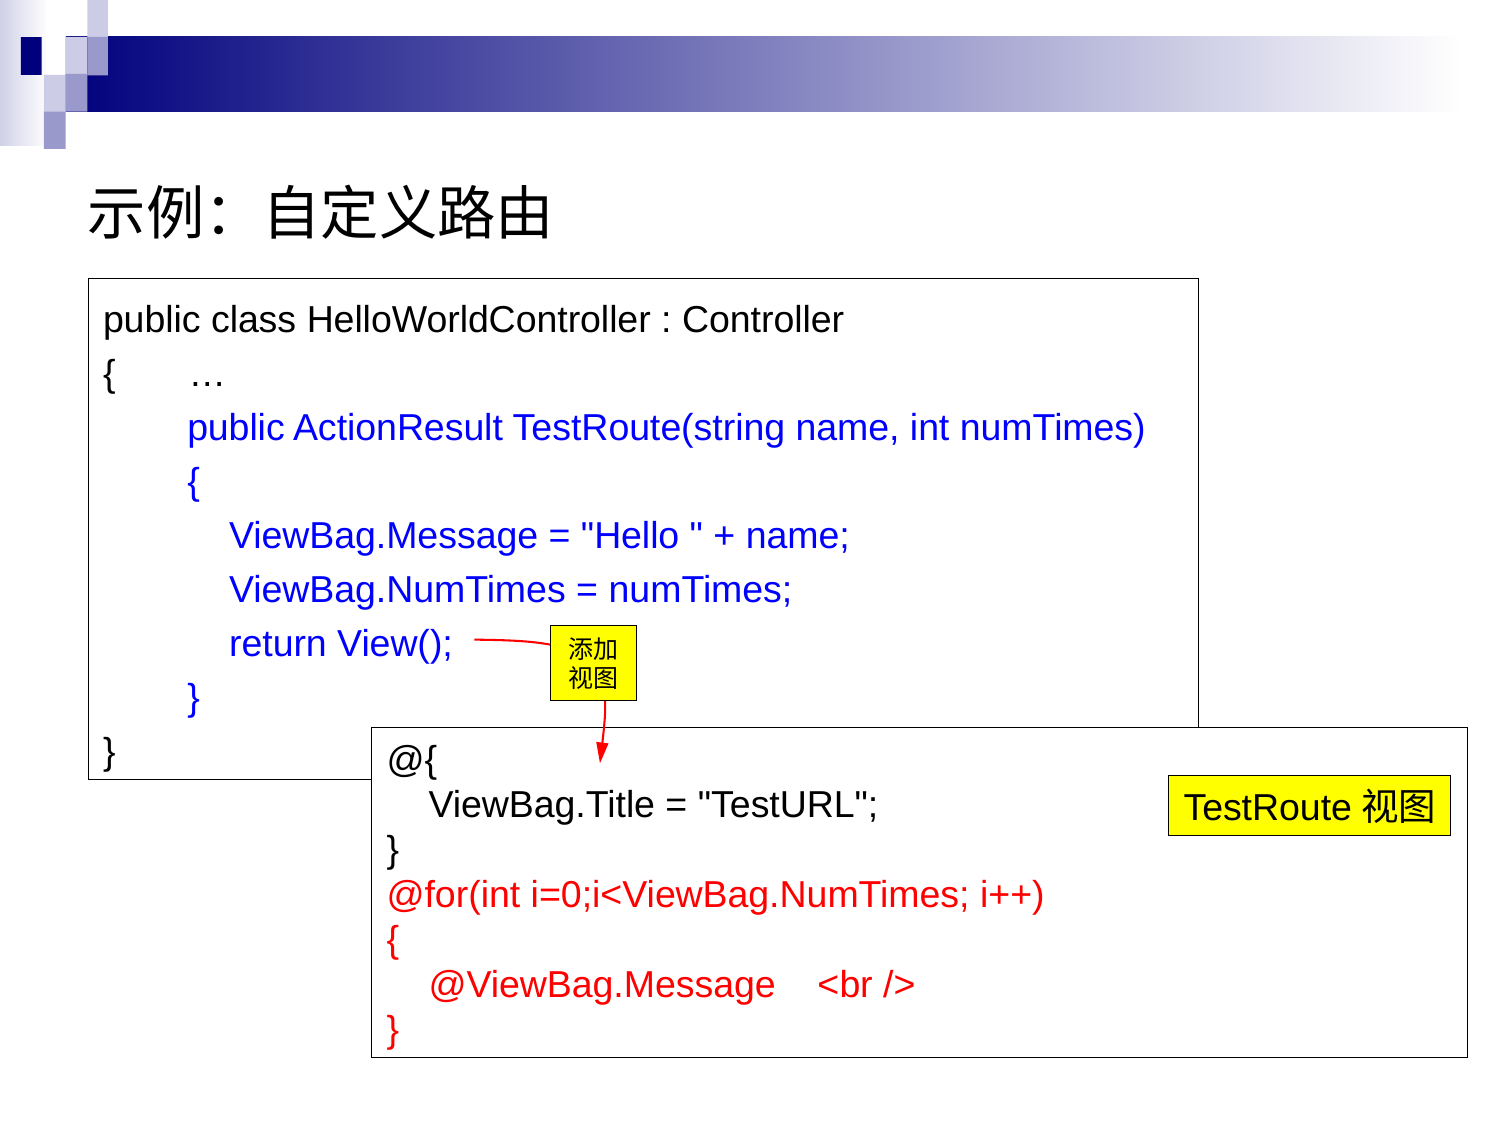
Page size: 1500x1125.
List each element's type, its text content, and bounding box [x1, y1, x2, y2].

text_box TestRoute视图 [1168, 775, 1451, 836]
text_box 添加视图 [550, 625, 637, 701]
text_box @{ ViewBag.Title = "TestURL"; } @for(int i=0;i<ViewBag.NumTimes; i++) { @ViewBag.Message <br /> } [371, 727, 1468, 1058]
text_box public class HelloWorldController : Controller { … public ActionResult TestRoute(string name, int numTimes) { ViewBag.Message = "Hello " + name; ViewBag.NumTimes = numTimes; return View(); } } [88, 278, 1199, 780]
title 示例：自定义路由 [72, 157, 1423, 264]
text_box [474, 637, 609, 764]
